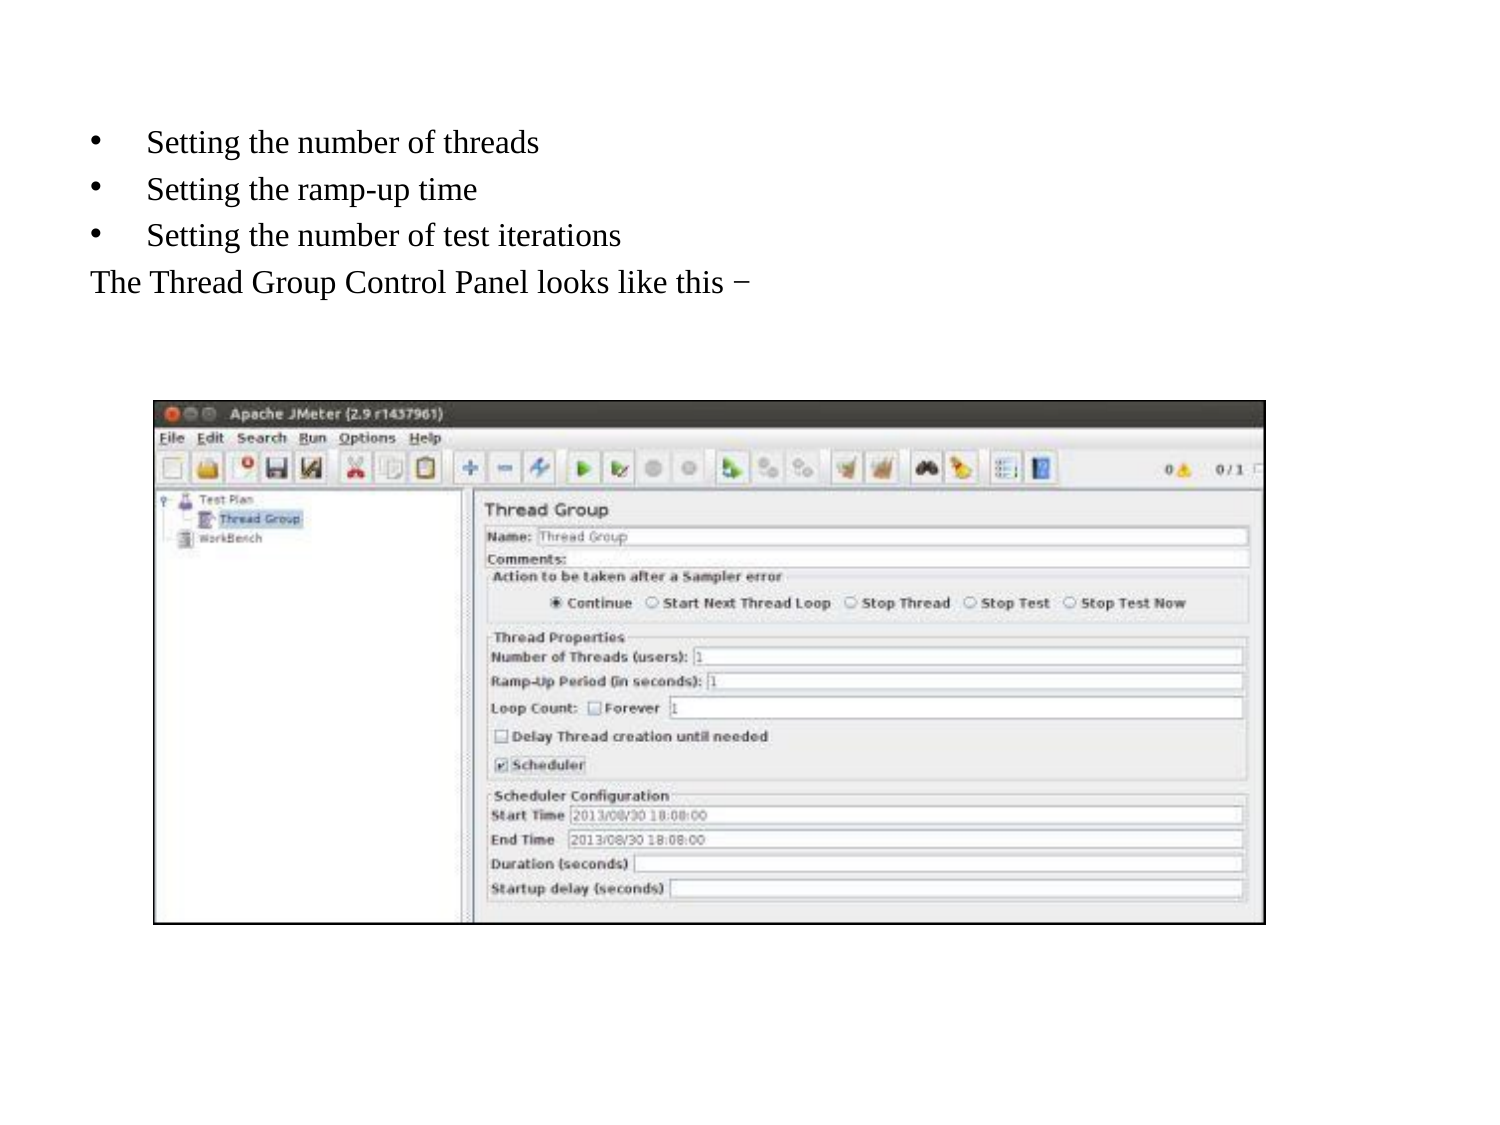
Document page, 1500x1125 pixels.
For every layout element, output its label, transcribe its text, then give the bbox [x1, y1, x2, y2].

picture [153, 400, 1266, 926]
list Setting the number of threads Setting the ramp-up time Setting the number of test iterations The Thread Group Control Panel looks like this − [75, 112, 1425, 1005]
